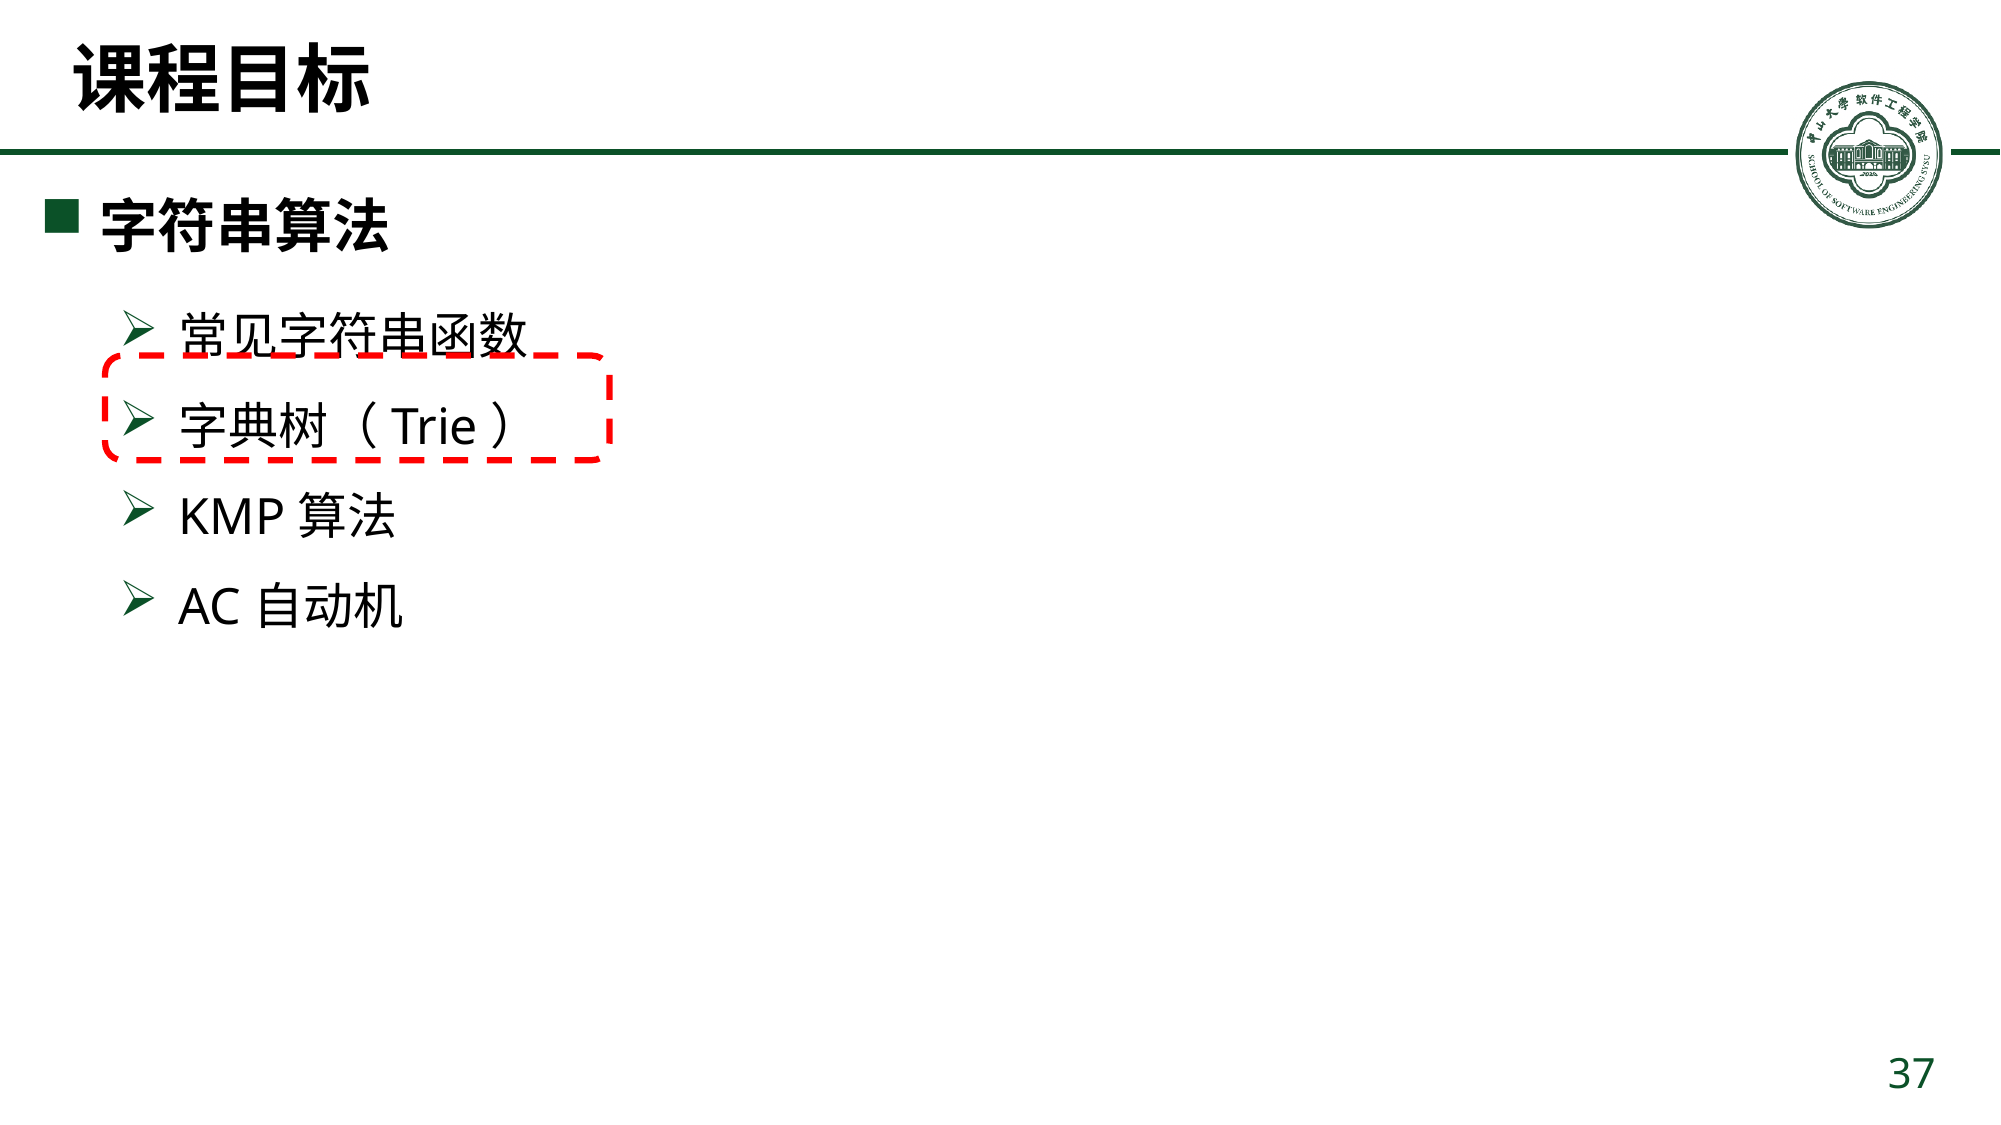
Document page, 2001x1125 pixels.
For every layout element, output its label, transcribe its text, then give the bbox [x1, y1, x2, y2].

title 课程目标 [56, 0, 1732, 153]
slide_number 37 [1500, 1039, 1951, 1100]
text_box 常见字符串函数 字典树（Trie） KMP算法 AC自动机 [105, 267, 1250, 642]
picture [1788, 68, 1951, 237]
text_box [104, 354, 611, 462]
text_box 字符串算法 [25, 181, 1863, 267]
